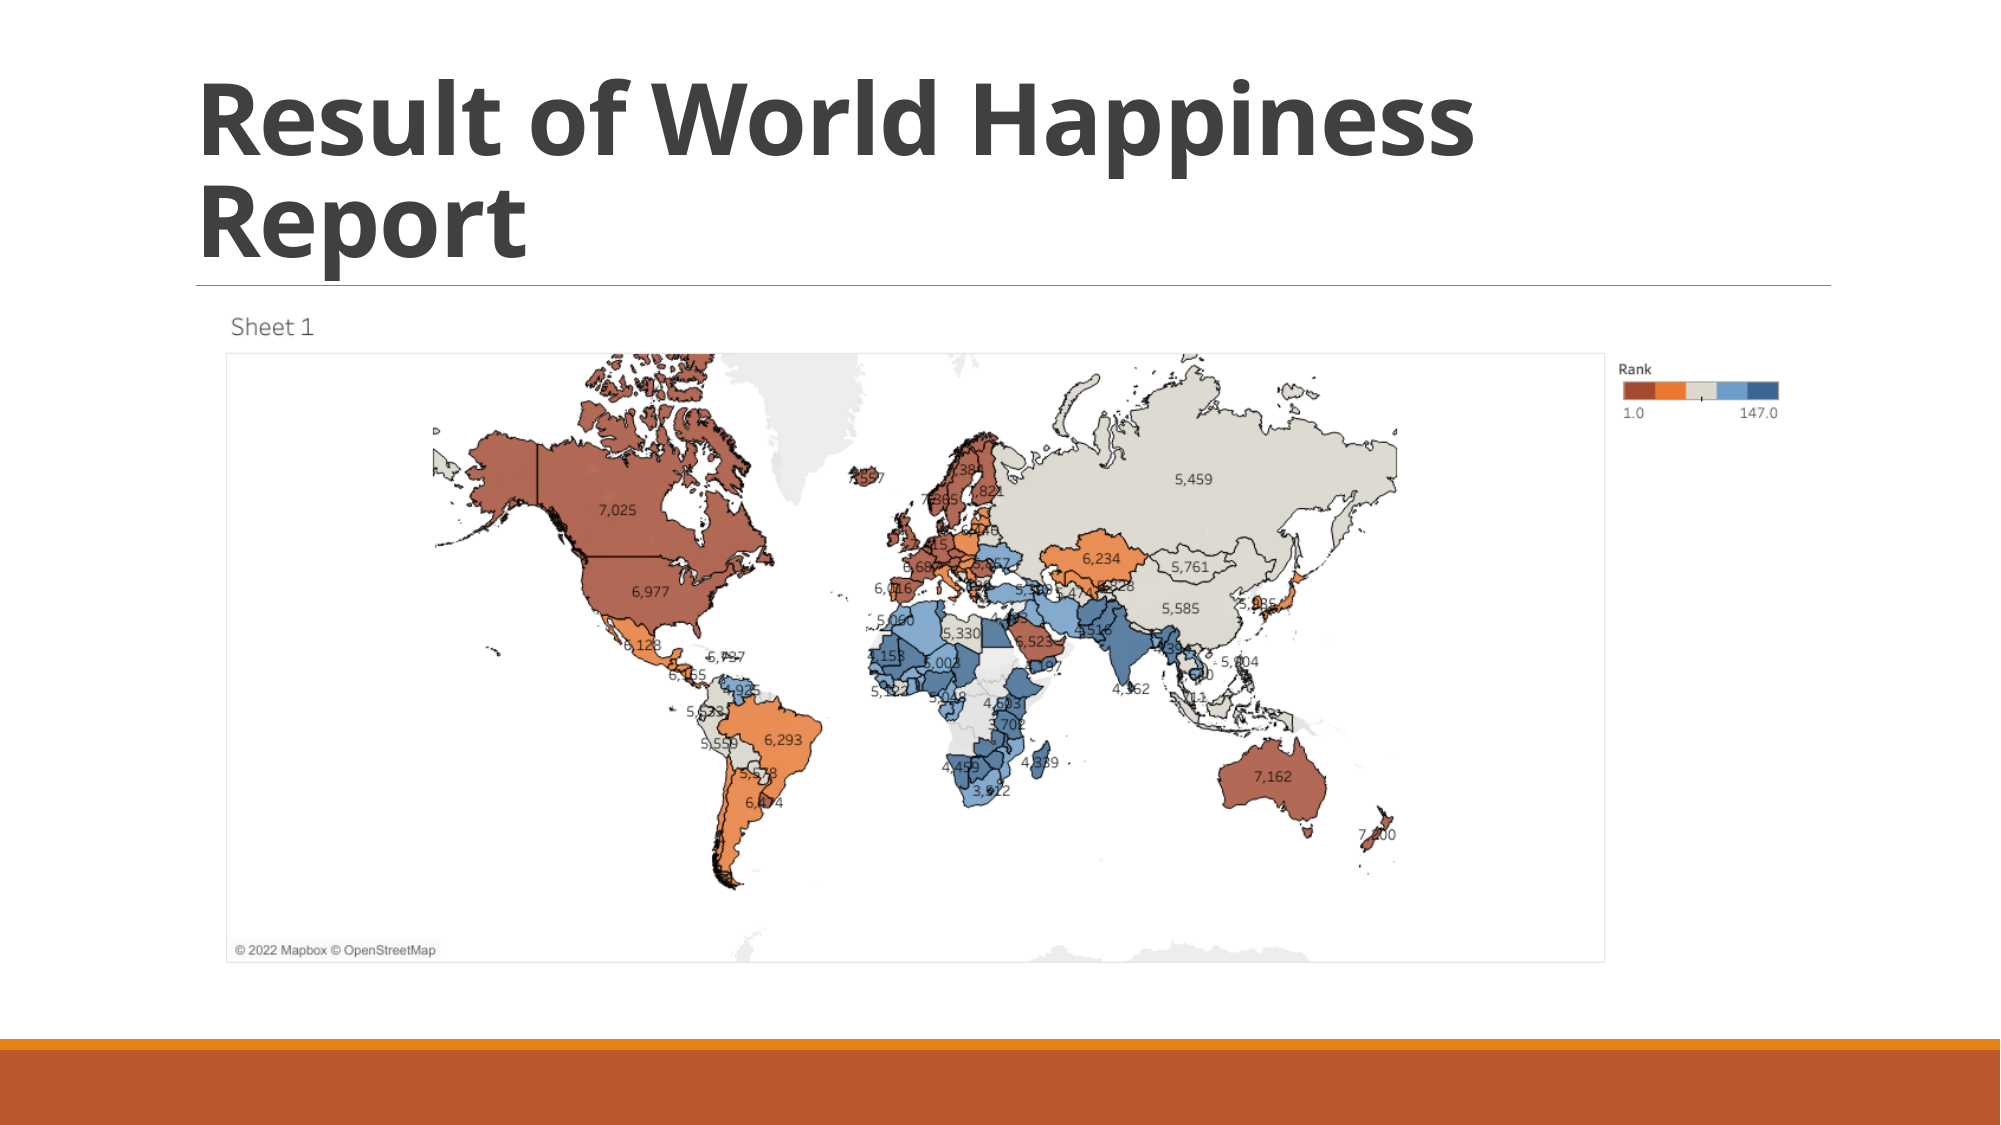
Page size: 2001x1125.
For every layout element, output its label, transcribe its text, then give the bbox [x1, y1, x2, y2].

title Result of World Happiness Report [180, 47, 1830, 285]
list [225, 302, 1785, 964]
